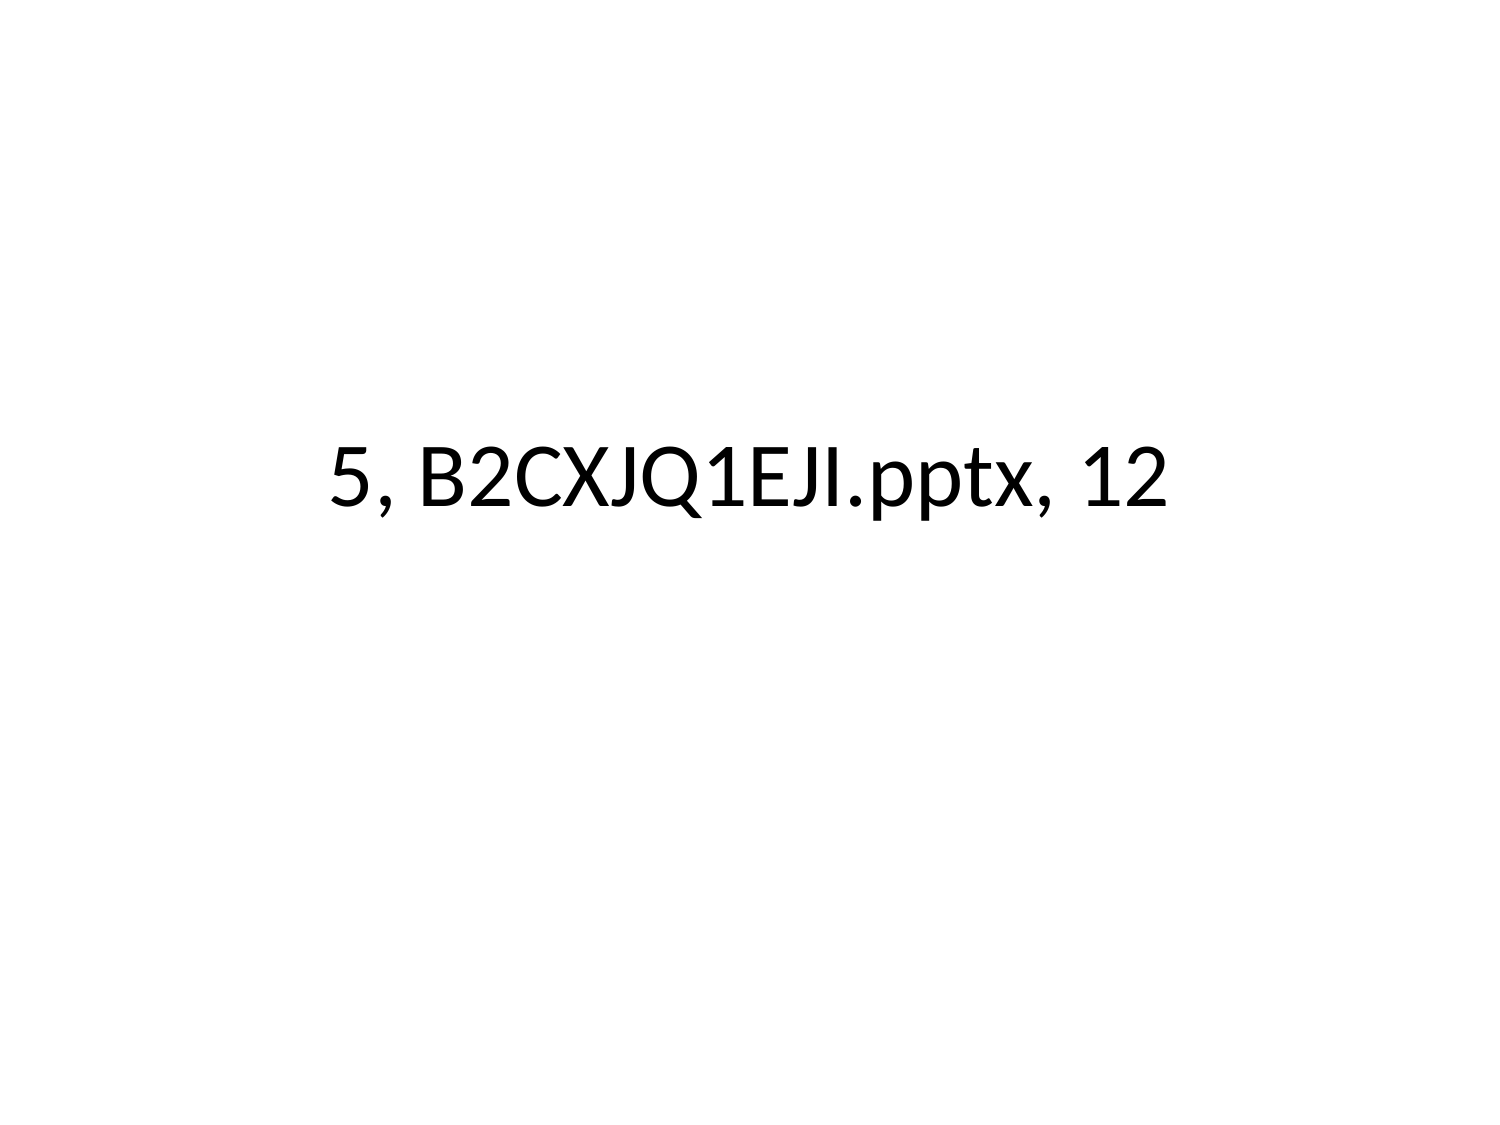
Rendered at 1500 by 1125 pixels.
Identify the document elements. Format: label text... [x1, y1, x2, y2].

title 5, B2CXJQ1EJI.pptx, 12 [112, 349, 1388, 591]
